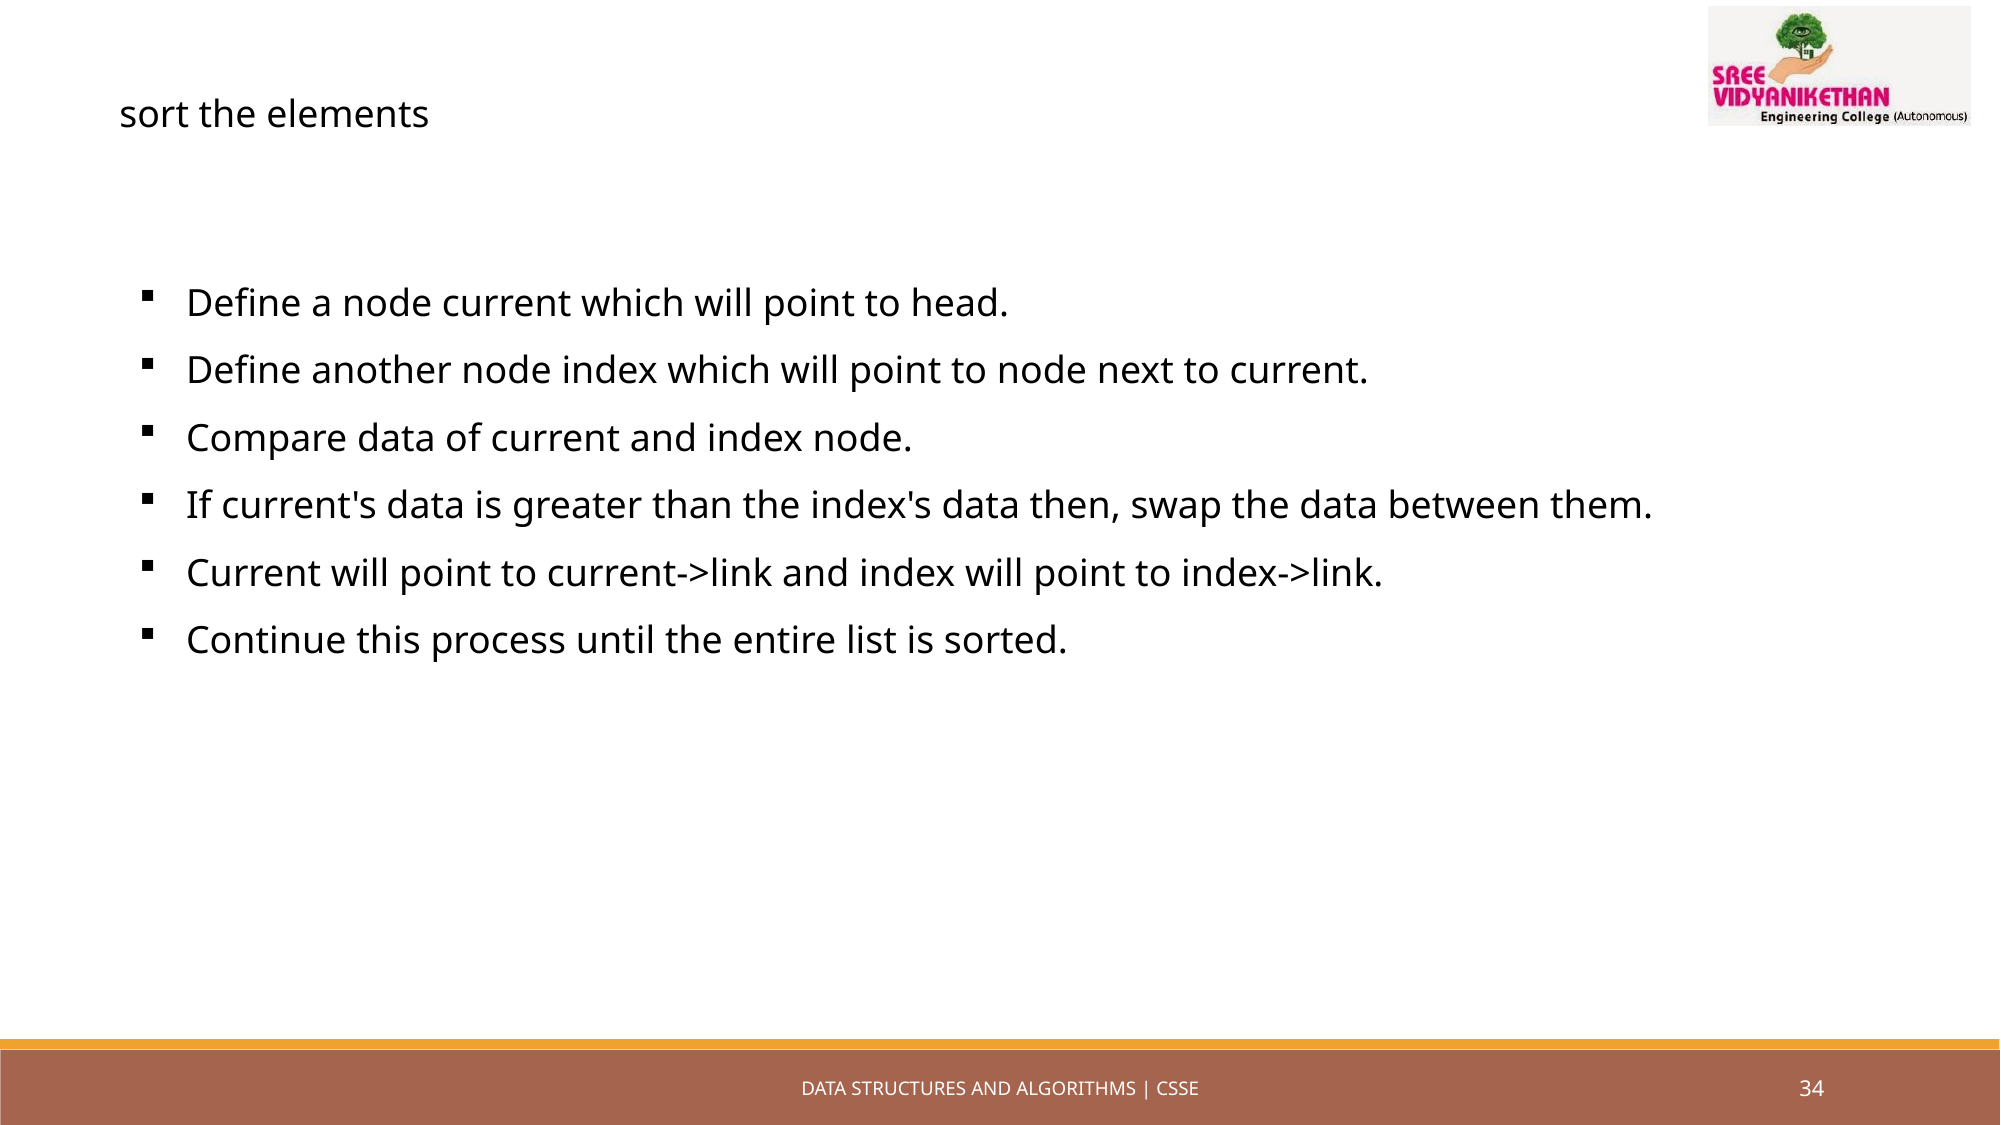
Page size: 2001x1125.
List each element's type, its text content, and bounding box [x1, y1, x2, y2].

slide_number 34 [1624, 1059, 1840, 1120]
picture [1708, 6, 1971, 126]
footer DATA STRUCTURES AND ALGORITHMS | CSSE [604, 1059, 1396, 1120]
text_box sort the elements [104, 82, 1105, 143]
text_box Define a node current which will point to head. Define another node index which will point to node next to current. Compare data of current and index node. If current's data is greater than the index's data then, swap the data between them. Current will point to current->link and index will point to index->link. Continue this process until the entire list is sorted. [124, 248, 1913, 669]
